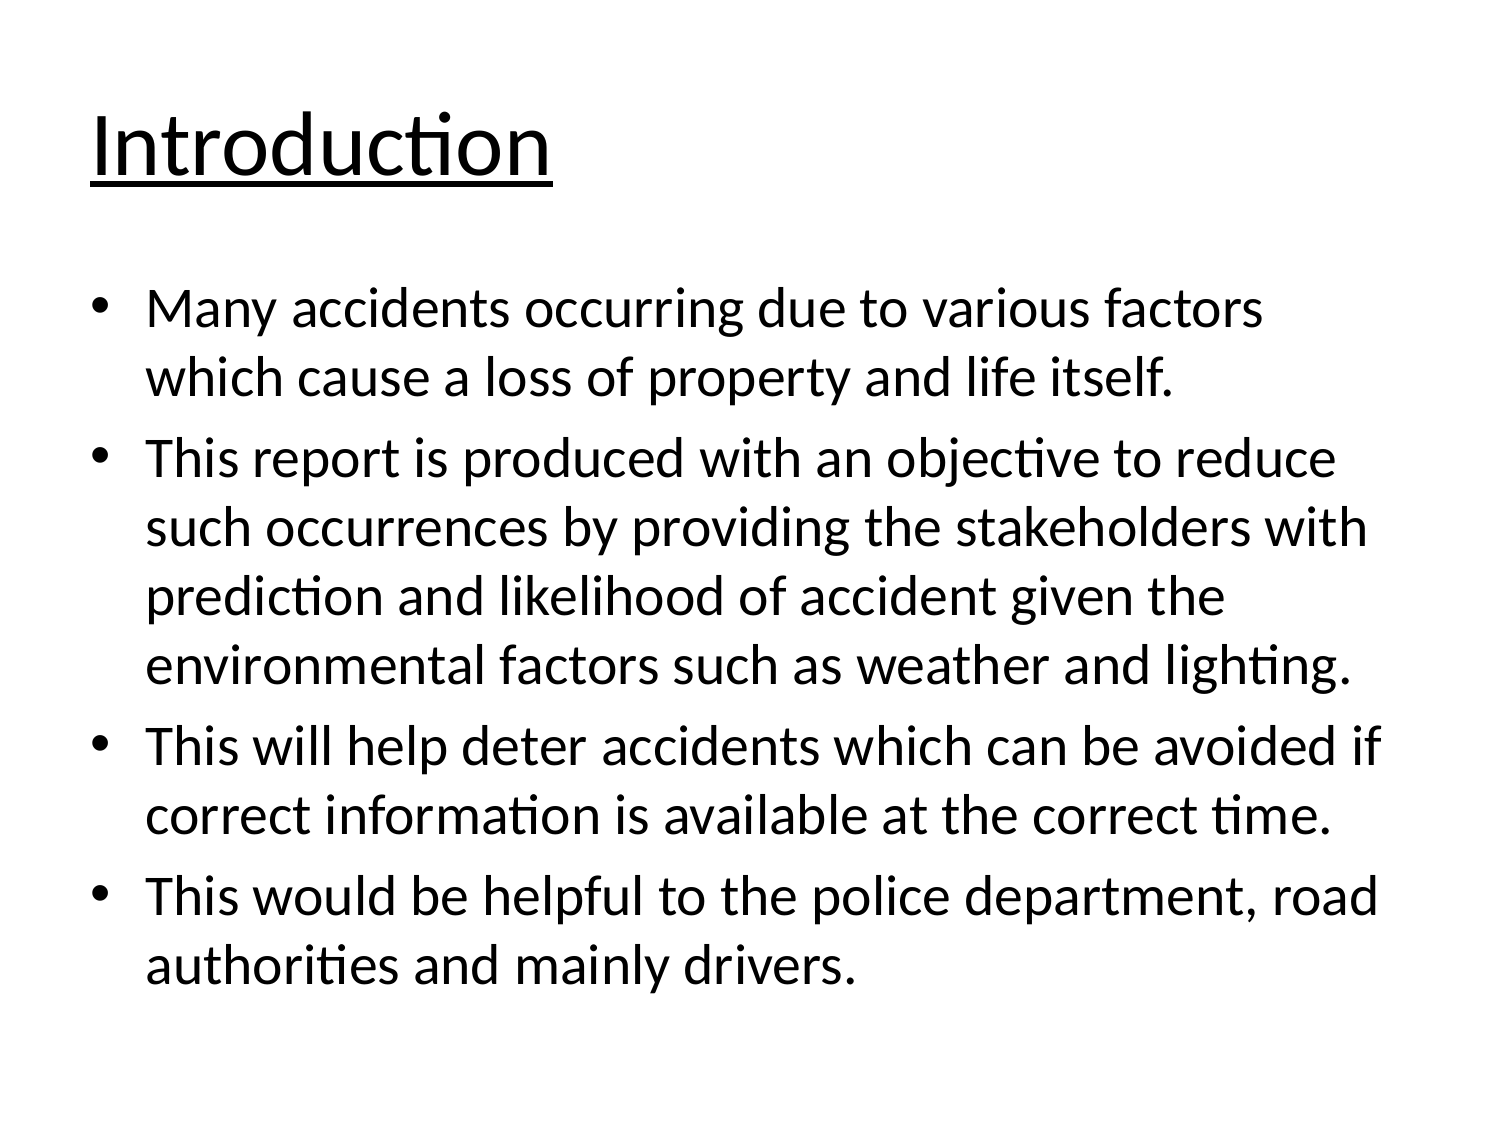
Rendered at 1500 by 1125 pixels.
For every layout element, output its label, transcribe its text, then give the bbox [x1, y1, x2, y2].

list Many accidents occurring due to various factors which cause a loss of property and life itself. This report is produced with an objective to reduce such occurrences by providing the stakeholders with prediction and likelihood of accident given the environmental factors such as weather and lighting. This will help deter accidents which can be avoided if correct information is available at the correct time. This would be helpful to the police department, road authorities and mainly drivers. [75, 262, 1425, 1005]
title Introduction [75, 45, 1425, 233]
